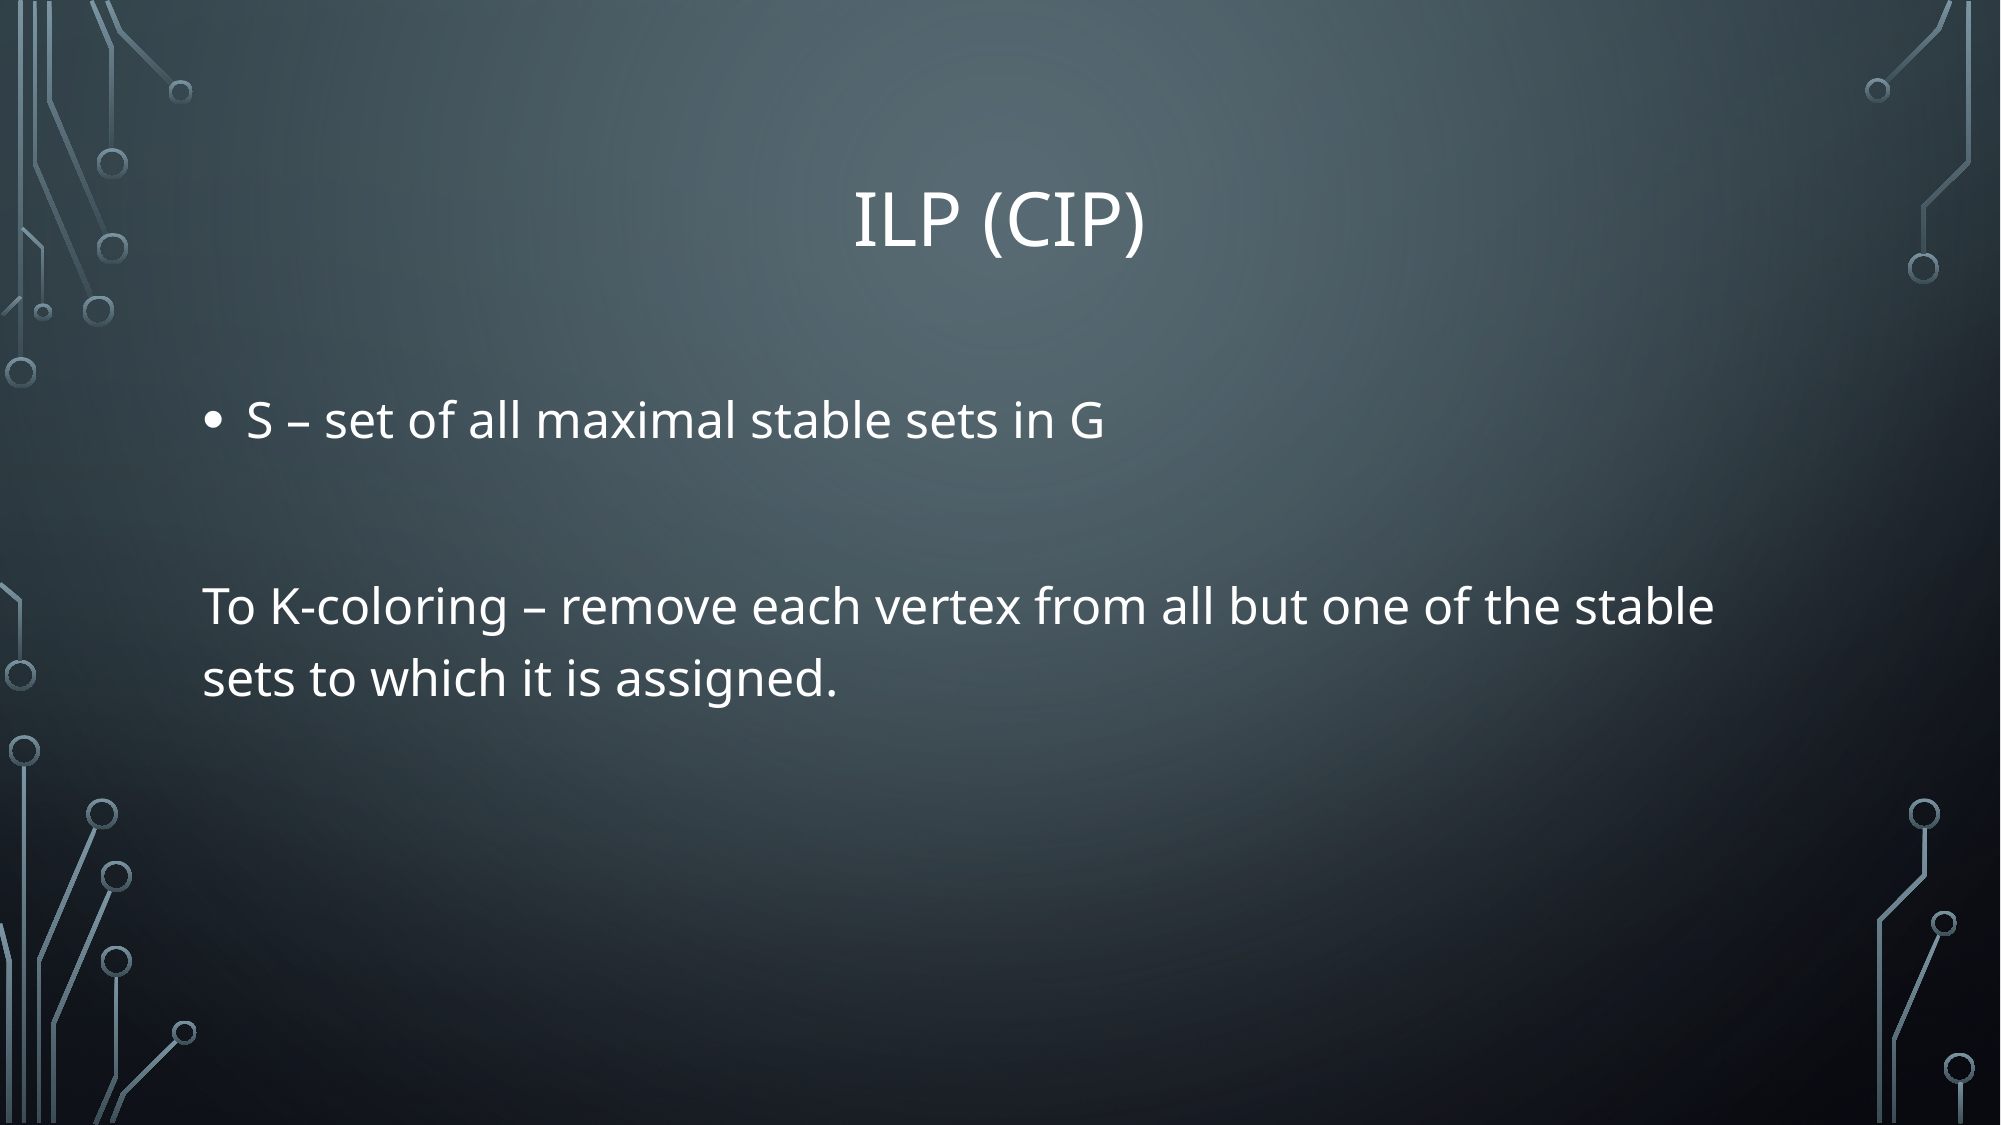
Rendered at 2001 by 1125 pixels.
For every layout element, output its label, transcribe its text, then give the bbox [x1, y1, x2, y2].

title ILP (CIP) [187, 101, 1813, 344]
